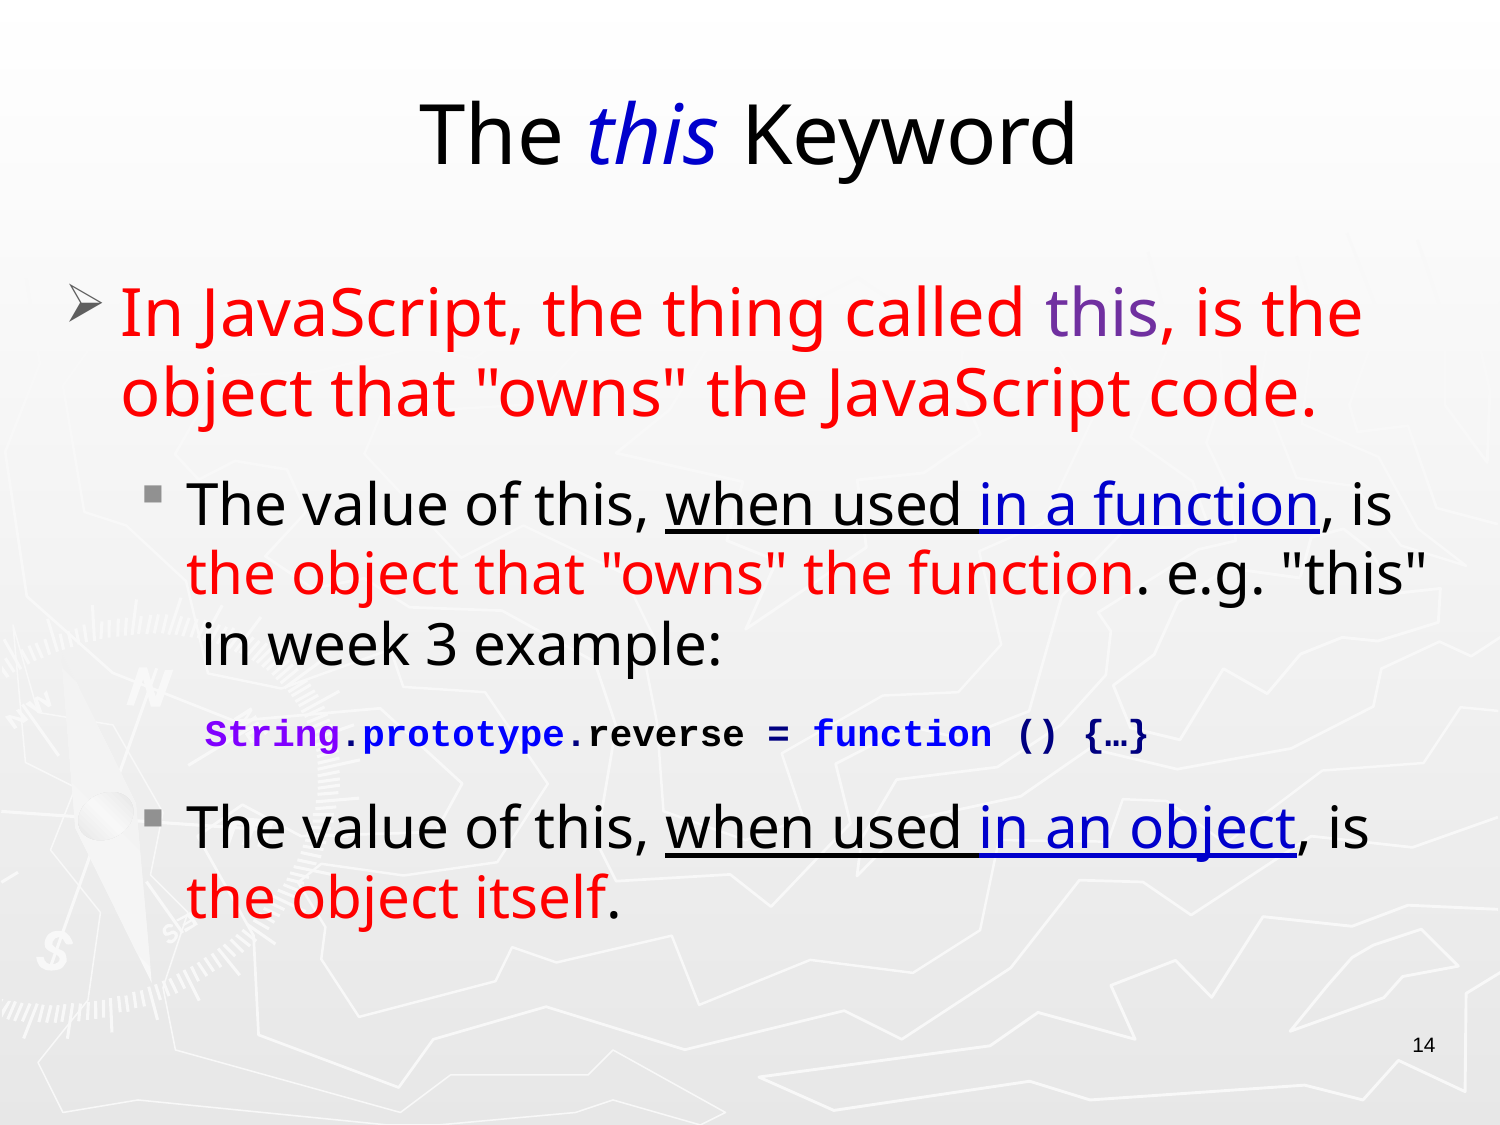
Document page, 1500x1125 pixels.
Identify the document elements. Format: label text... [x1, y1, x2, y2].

list In JavaScript, the thing called this, is the object that "owns" the JavaScript code. The value of this, when used in a function, is the object that "owns" the function. e.g. "this" in week 3 example: String.prototype.reverse = function () {…} The value of this, when used in an object, is the object itself. [49, 262, 1451, 1001]
title The this Keyword [49, 37, 1451, 225]
slide_number 14 [1074, 1024, 1451, 1103]
